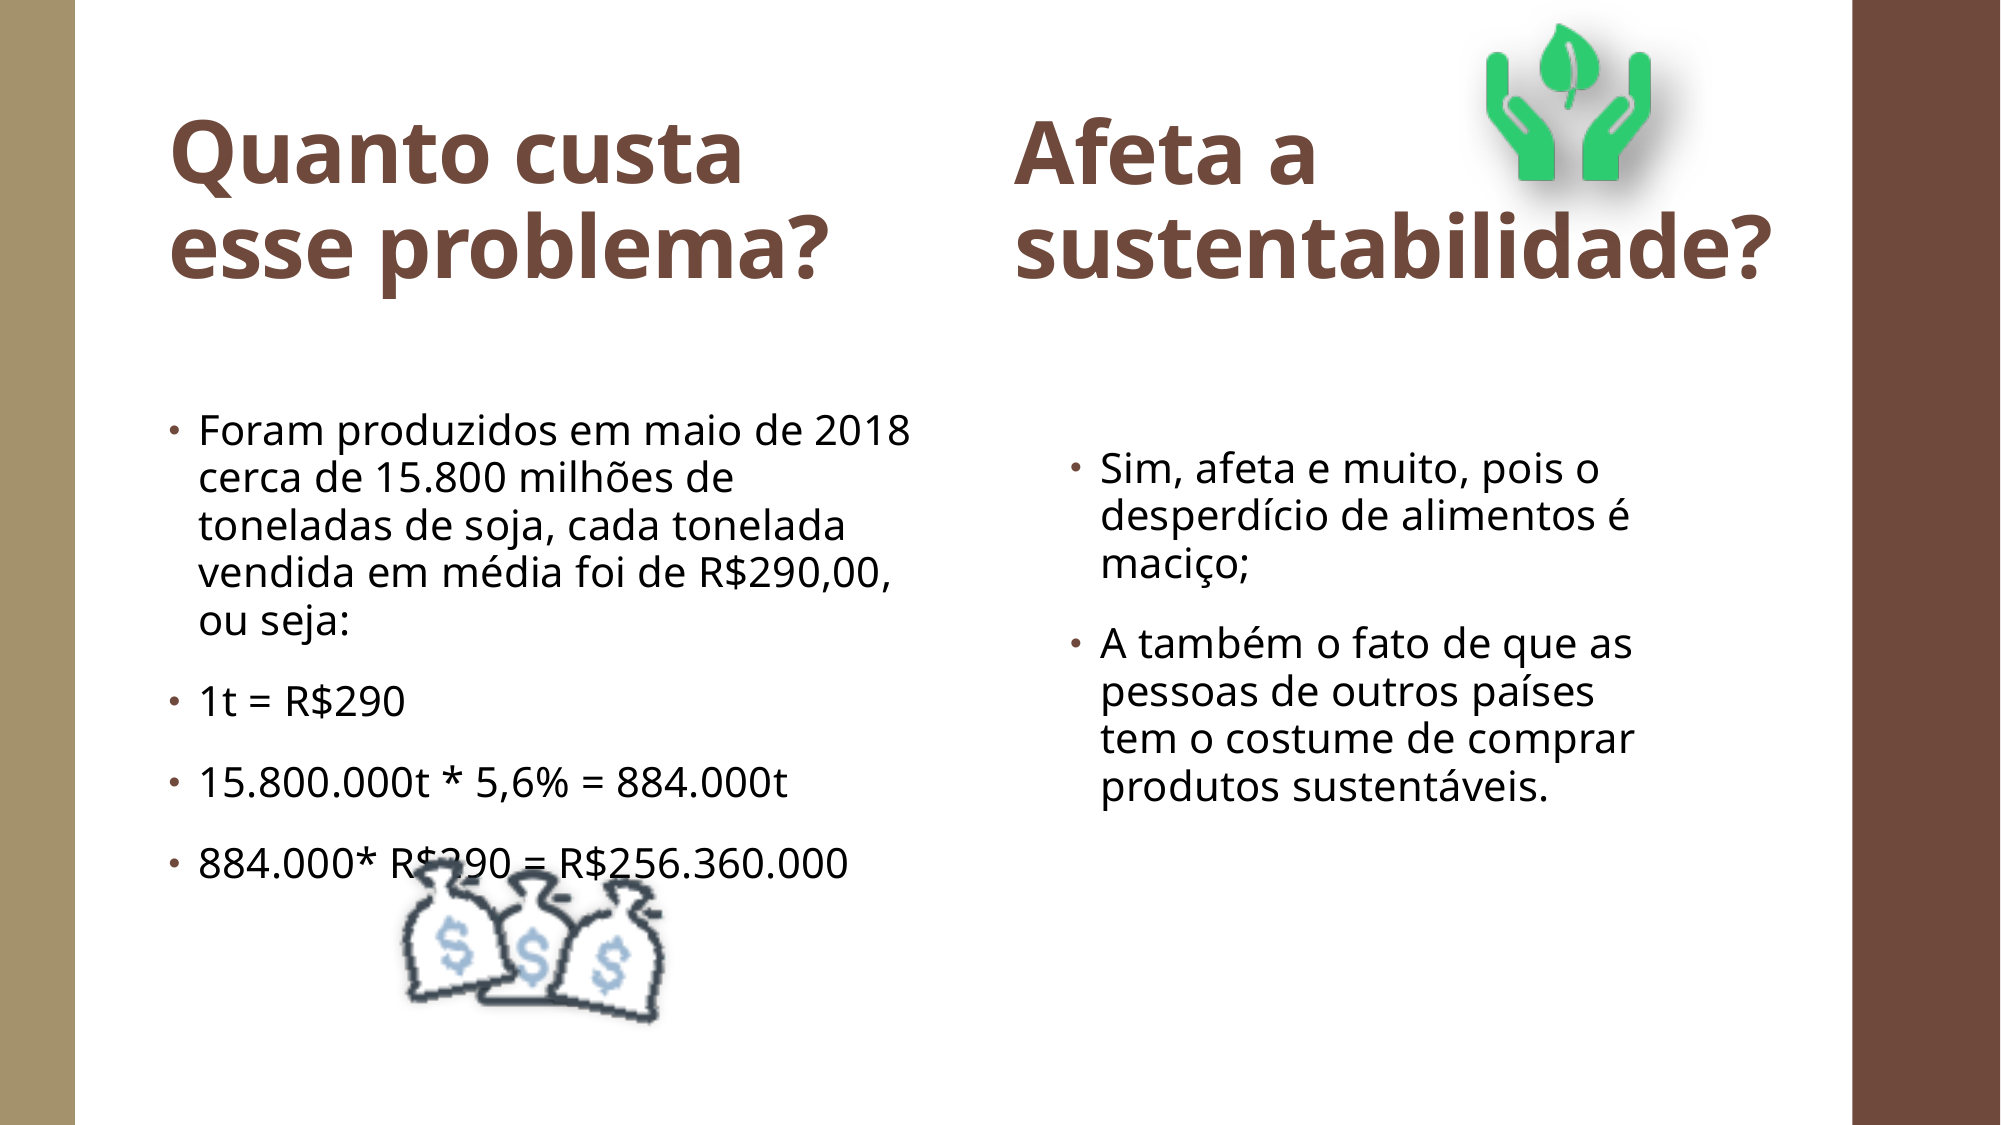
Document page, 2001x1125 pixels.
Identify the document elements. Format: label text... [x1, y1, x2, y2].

picture [347, 823, 721, 1051]
text_box Quanto custa esse problema? [153, 0, 945, 305]
picture [1480, 10, 1658, 188]
list Sim, afeta e muito, pois o desperdício de alimentos é maciço; A também o fato de que as pessoas de outros países tem o costume de comprar produtos sustentáveis. [1055, 437, 1699, 846]
title Afeta a sustentabilidade? [999, 20, 1820, 306]
text_box Foram produzidos em maio de 2018 cerca de 15.800 milhões de toneladas de soja, cada tonelada vendida em média foi de R$290,00, ou seja: 1t = R$290 15.800.000t * 5,6% = 884.000t 884.000* R$290 = R$256.360.000‬ [153, 399, 945, 1044]
